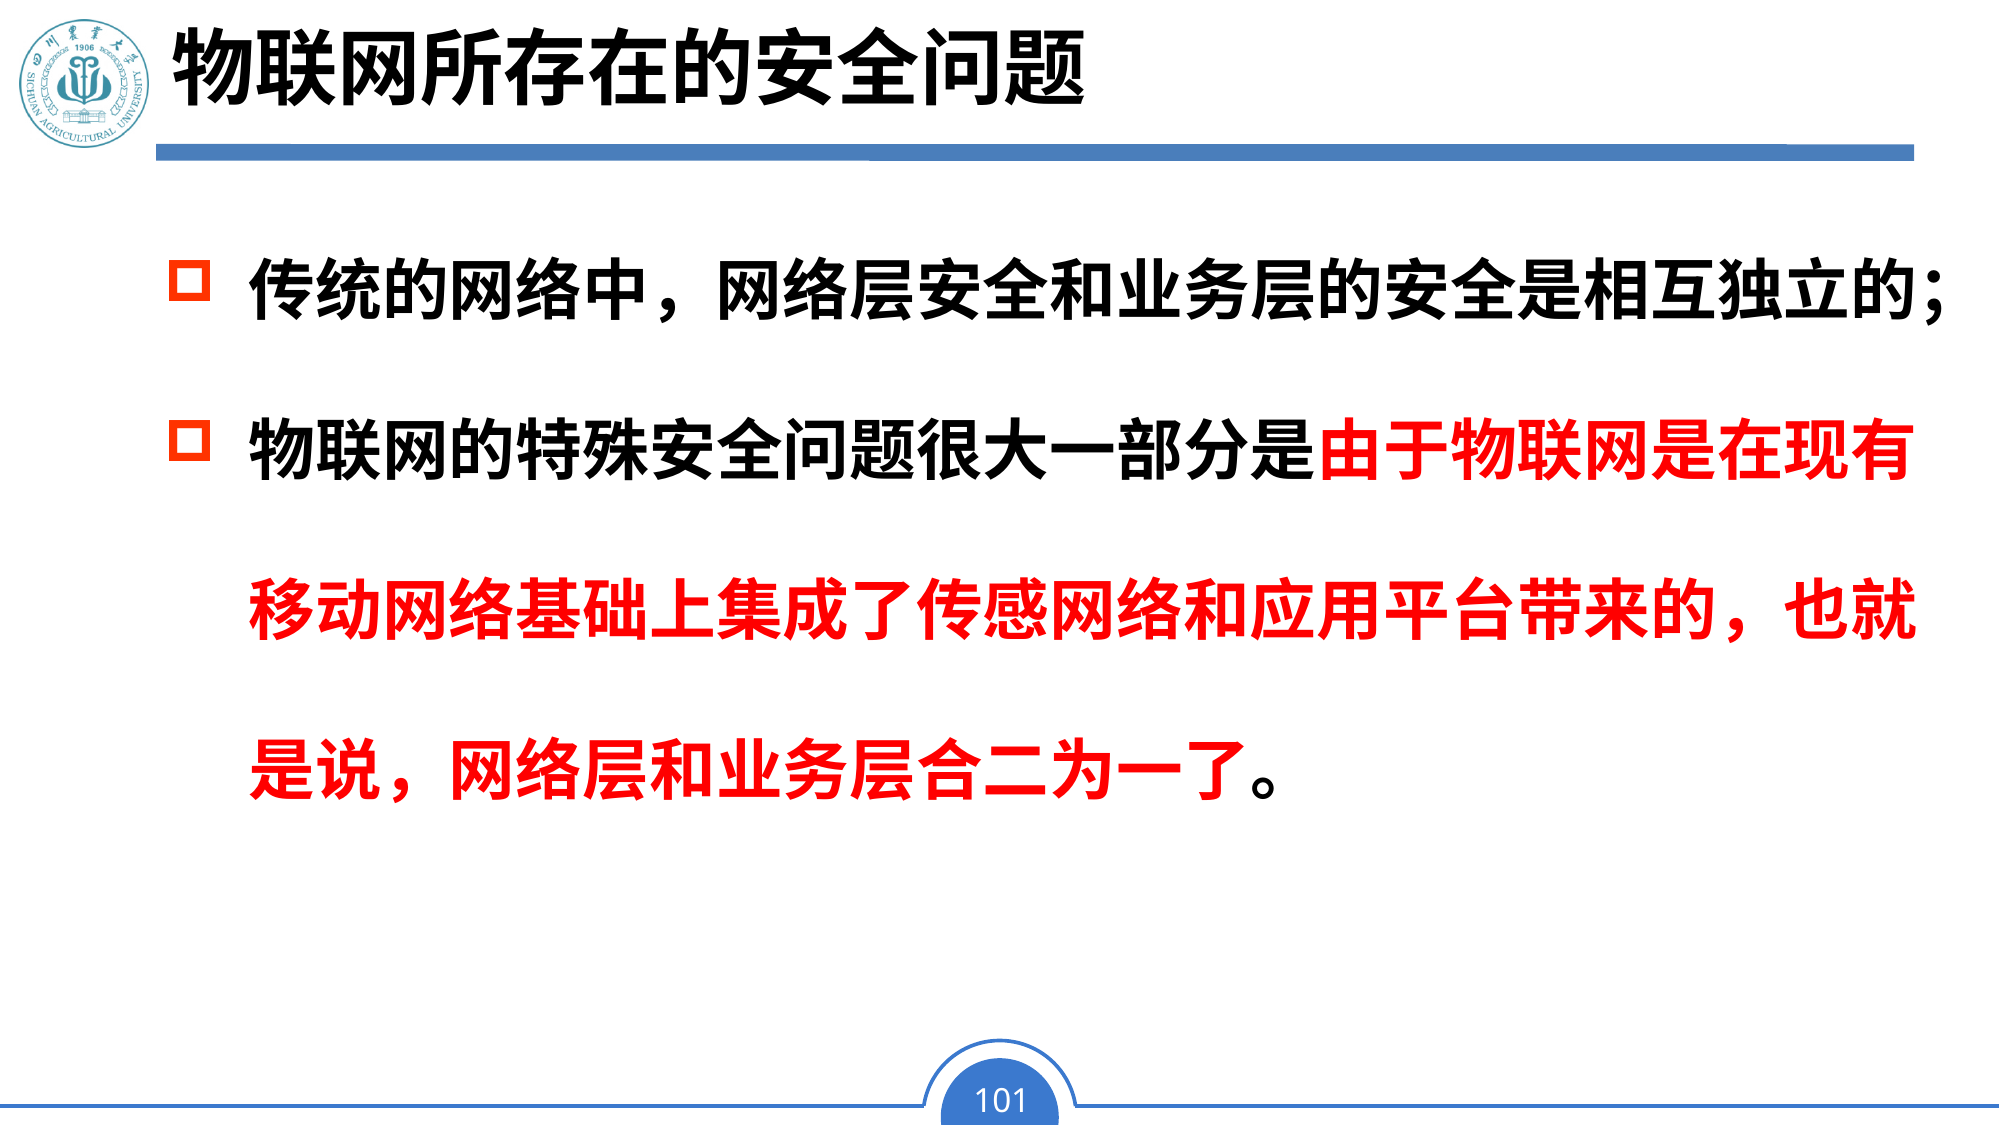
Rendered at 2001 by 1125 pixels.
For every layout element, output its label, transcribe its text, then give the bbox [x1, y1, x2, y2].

title 物联网所存在的安全问题 [156, 7, 1910, 146]
text_box 传统的网络中，网络层安全和业务层的安全是相互独立的； 物联网的特殊安全问题很大一部分是由于物联网是在现有移动网络基础上集成了传感网络和应用平台带来的，也就是说，网络层和业务层合二为一了。 [149, 160, 1945, 816]
